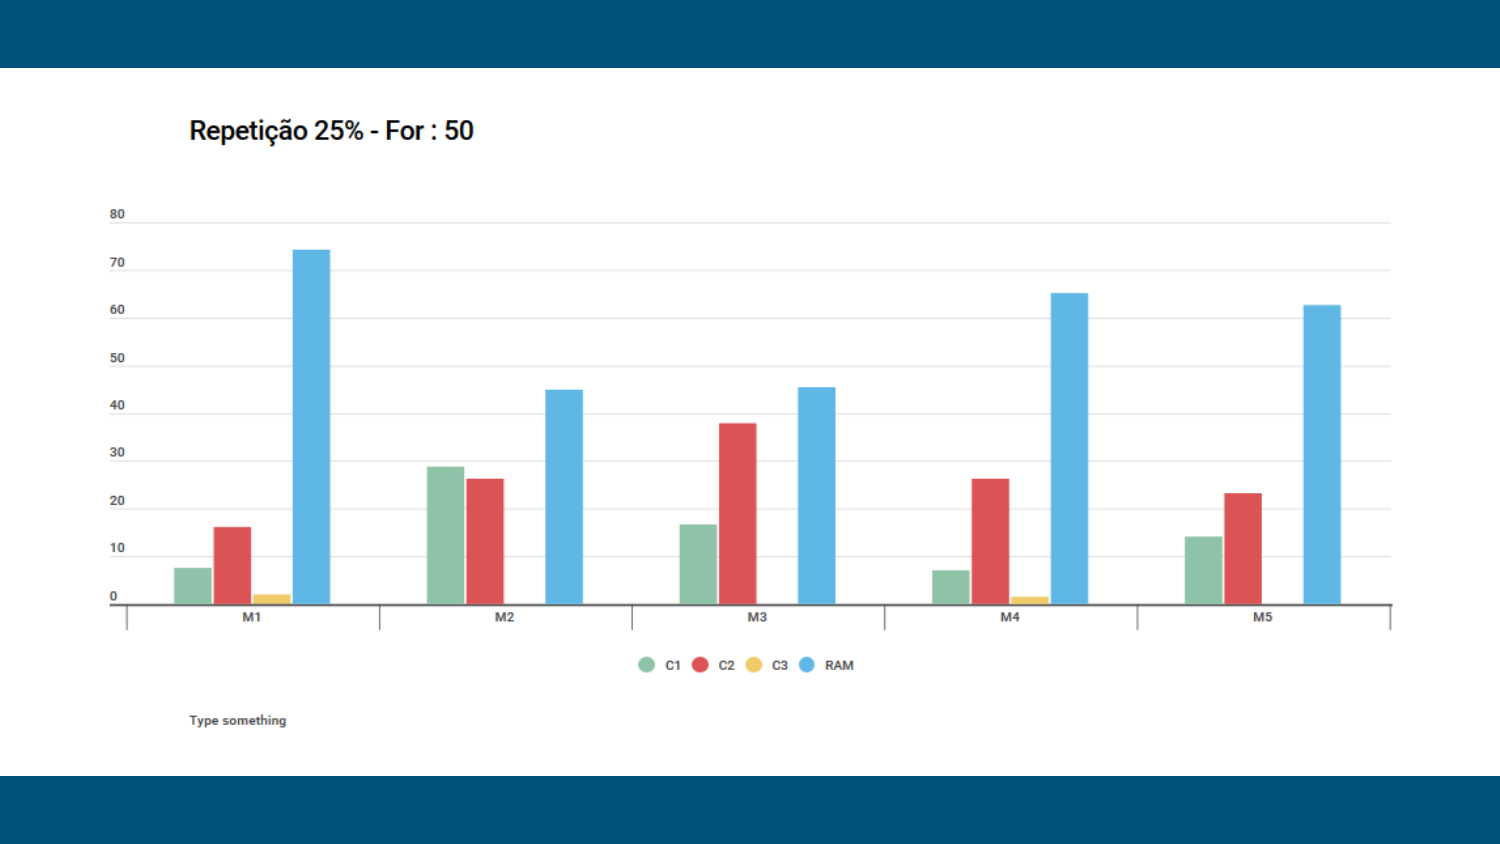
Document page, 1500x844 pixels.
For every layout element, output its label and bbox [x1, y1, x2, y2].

picture [0, 69, 1500, 775]
